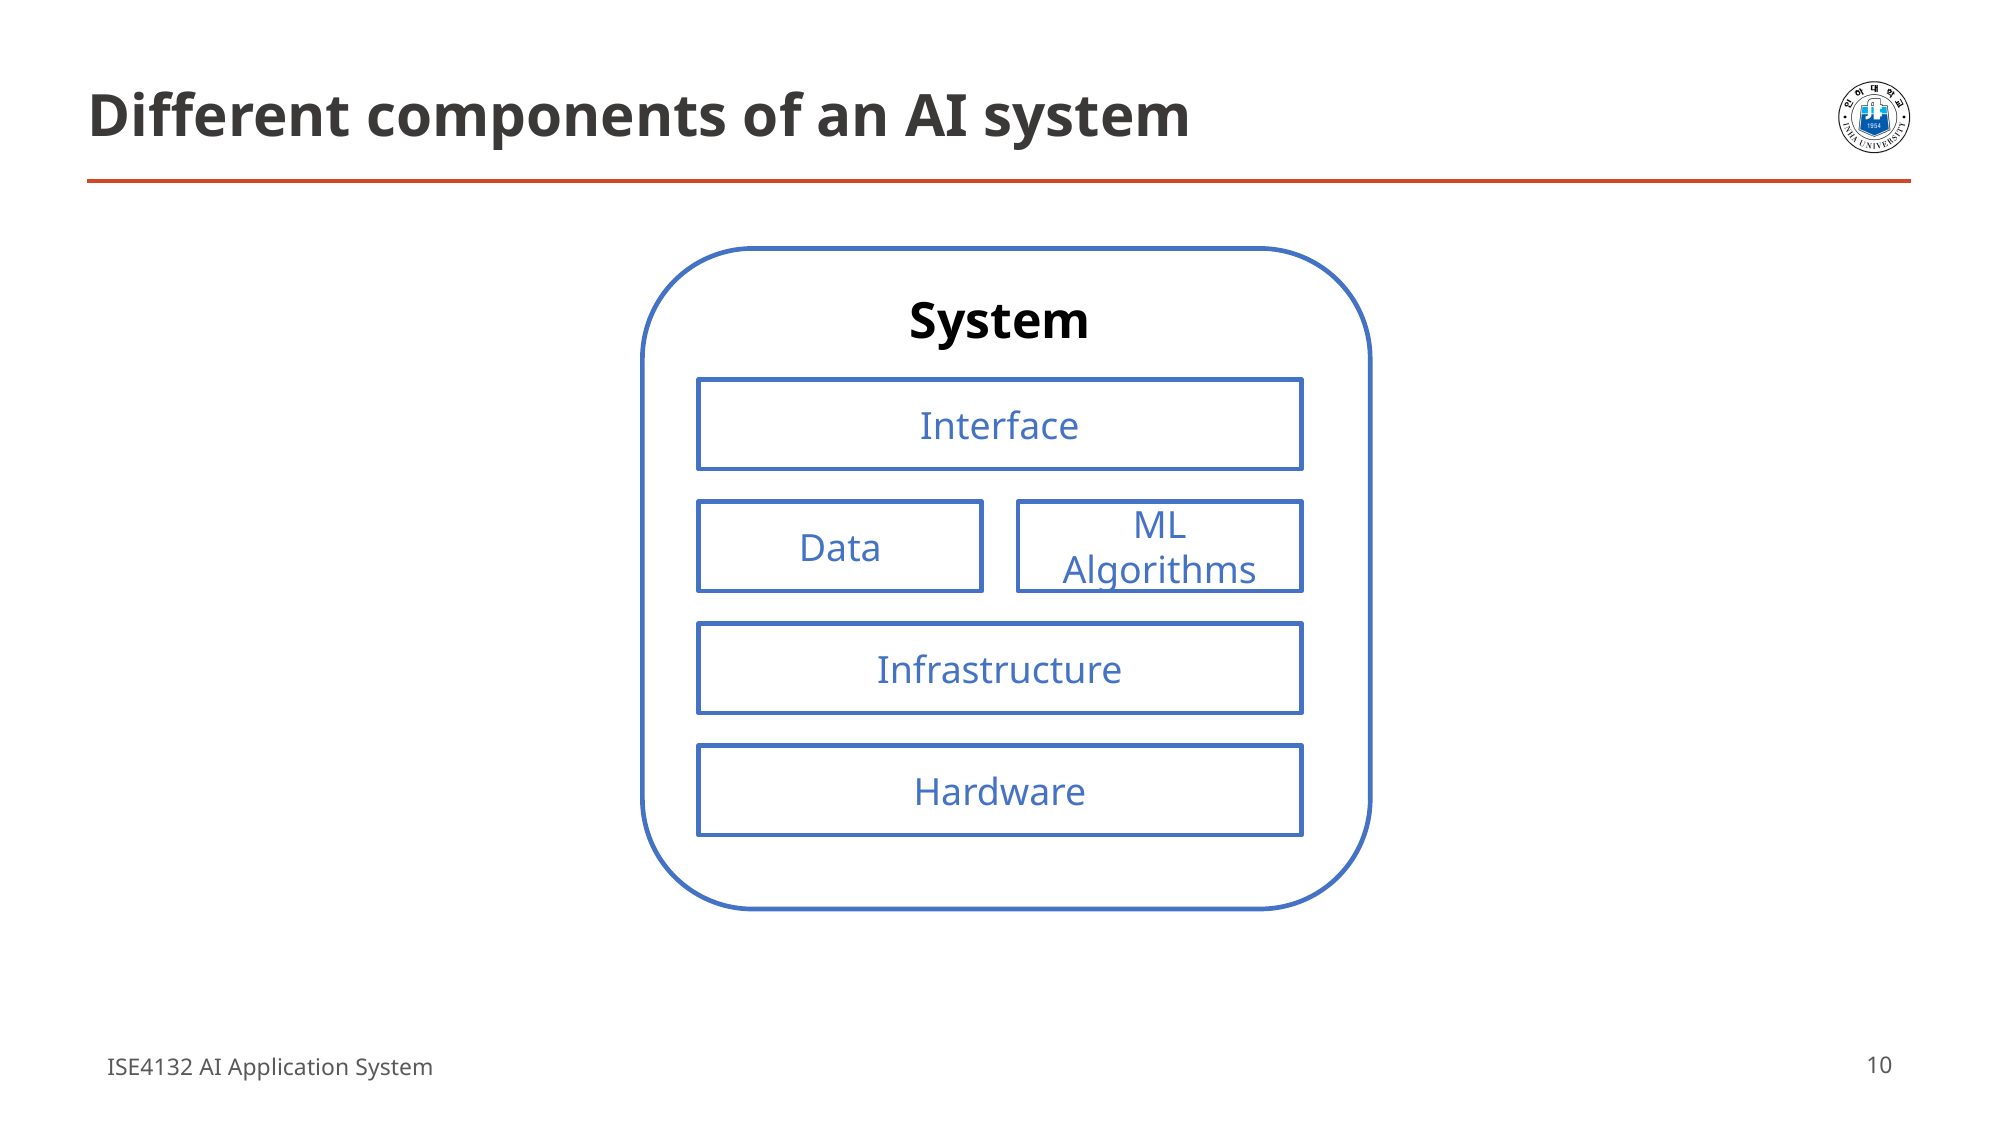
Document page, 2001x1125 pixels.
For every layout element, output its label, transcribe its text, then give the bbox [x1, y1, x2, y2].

slide_number 10 [1370, 1054, 1908, 1078]
text_box [642, 248, 1371, 910]
picture [1836, 79, 1912, 155]
footer ISE4132 AI Application System [92, 1054, 568, 1078]
text_box ML Algorithms [1018, 501, 1302, 592]
text_box Hardware [698, 745, 1302, 835]
title Different components of an AI system [72, 70, 1912, 163]
text_box Infrastructure [698, 623, 1302, 713]
text_box Interface [698, 379, 1302, 470]
text_box System [894, 280, 1106, 356]
text_box Data [698, 501, 982, 592]
